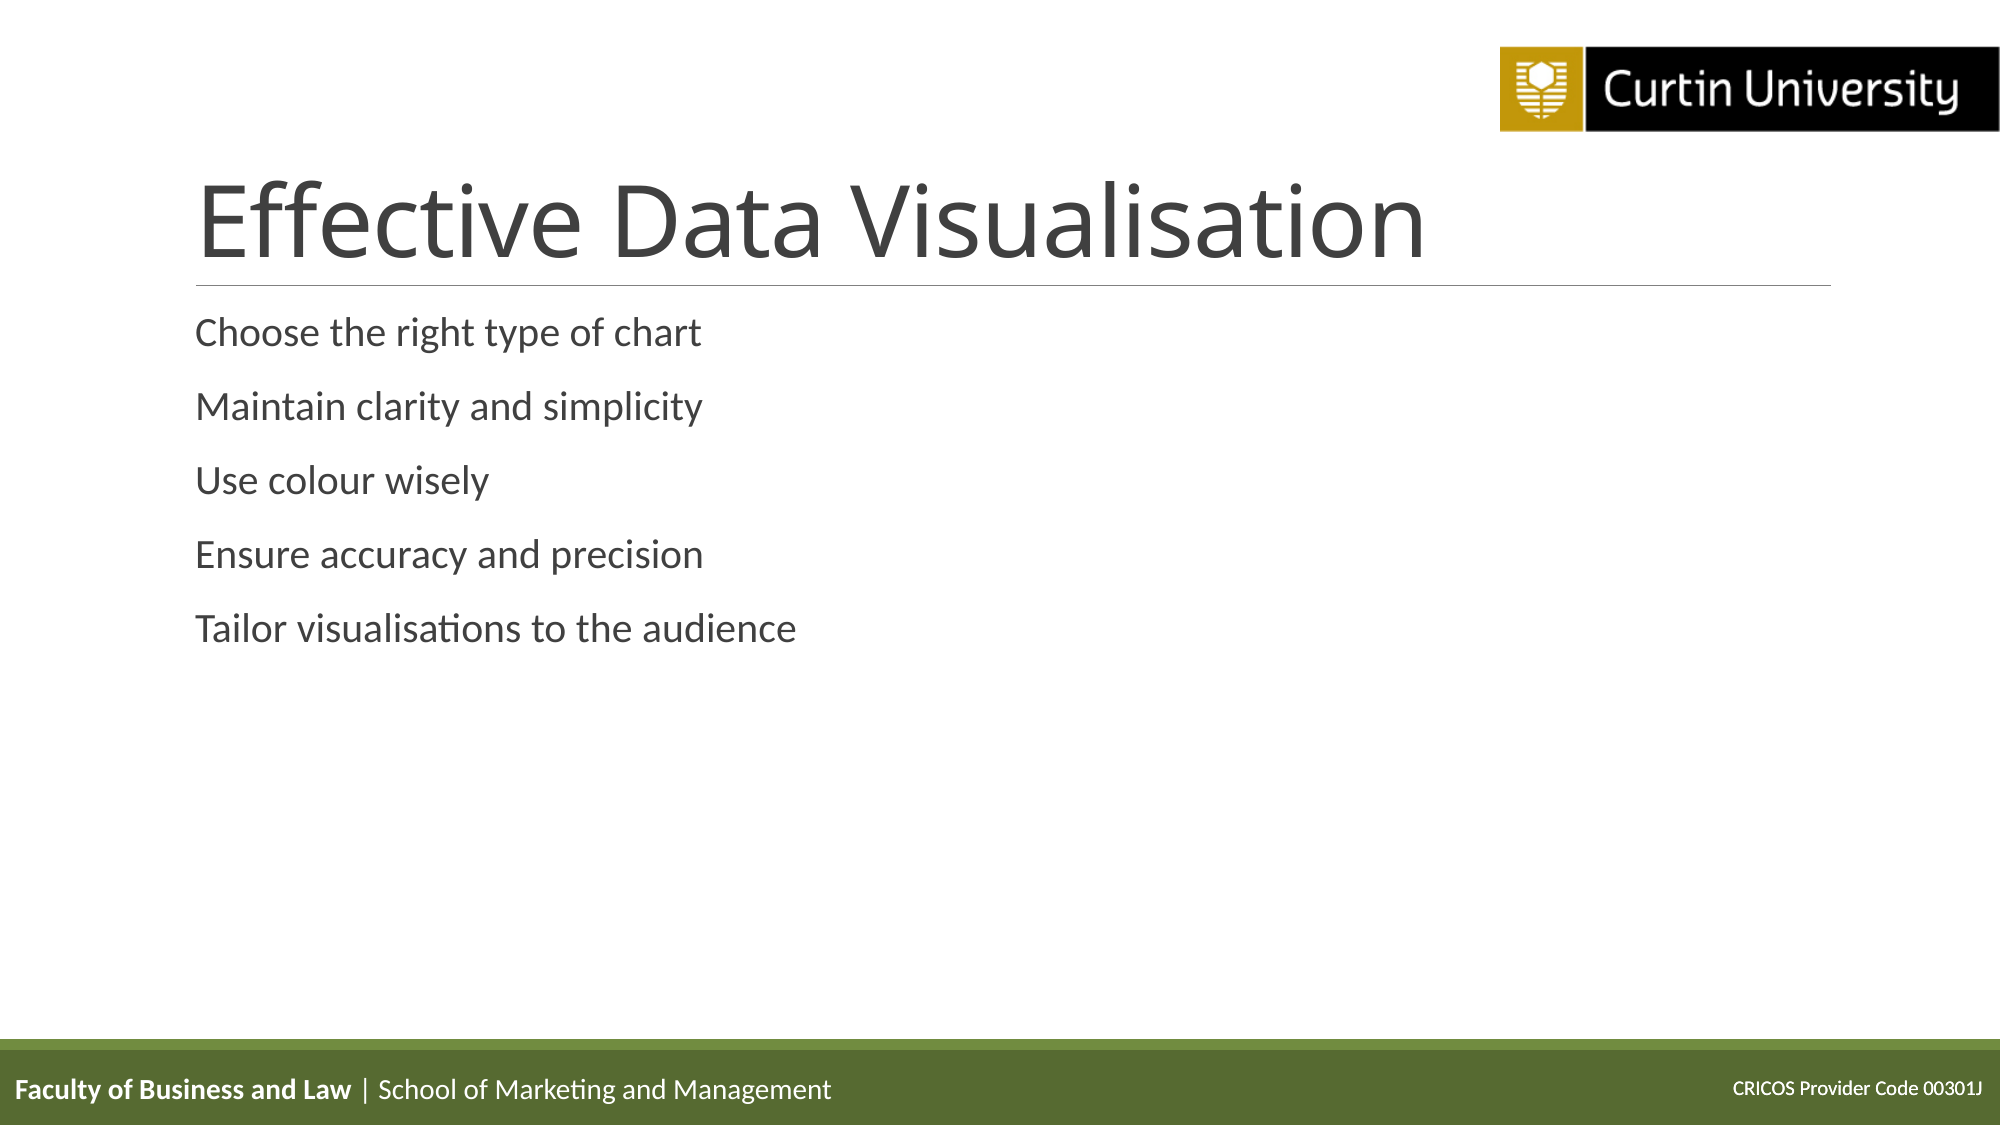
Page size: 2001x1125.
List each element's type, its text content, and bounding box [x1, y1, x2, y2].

picture [1500, 46, 2000, 132]
title Effective Data Visualisation [180, 47, 1830, 285]
footer Faculty of Business and Law | School of Marketing and Management [0, 1057, 1646, 1118]
list Choose the right type of chart Maintain clarity and simplicity Use colour wisely Ensure accuracy and precision Tailor visualisations to the audience [180, 302, 1830, 963]
